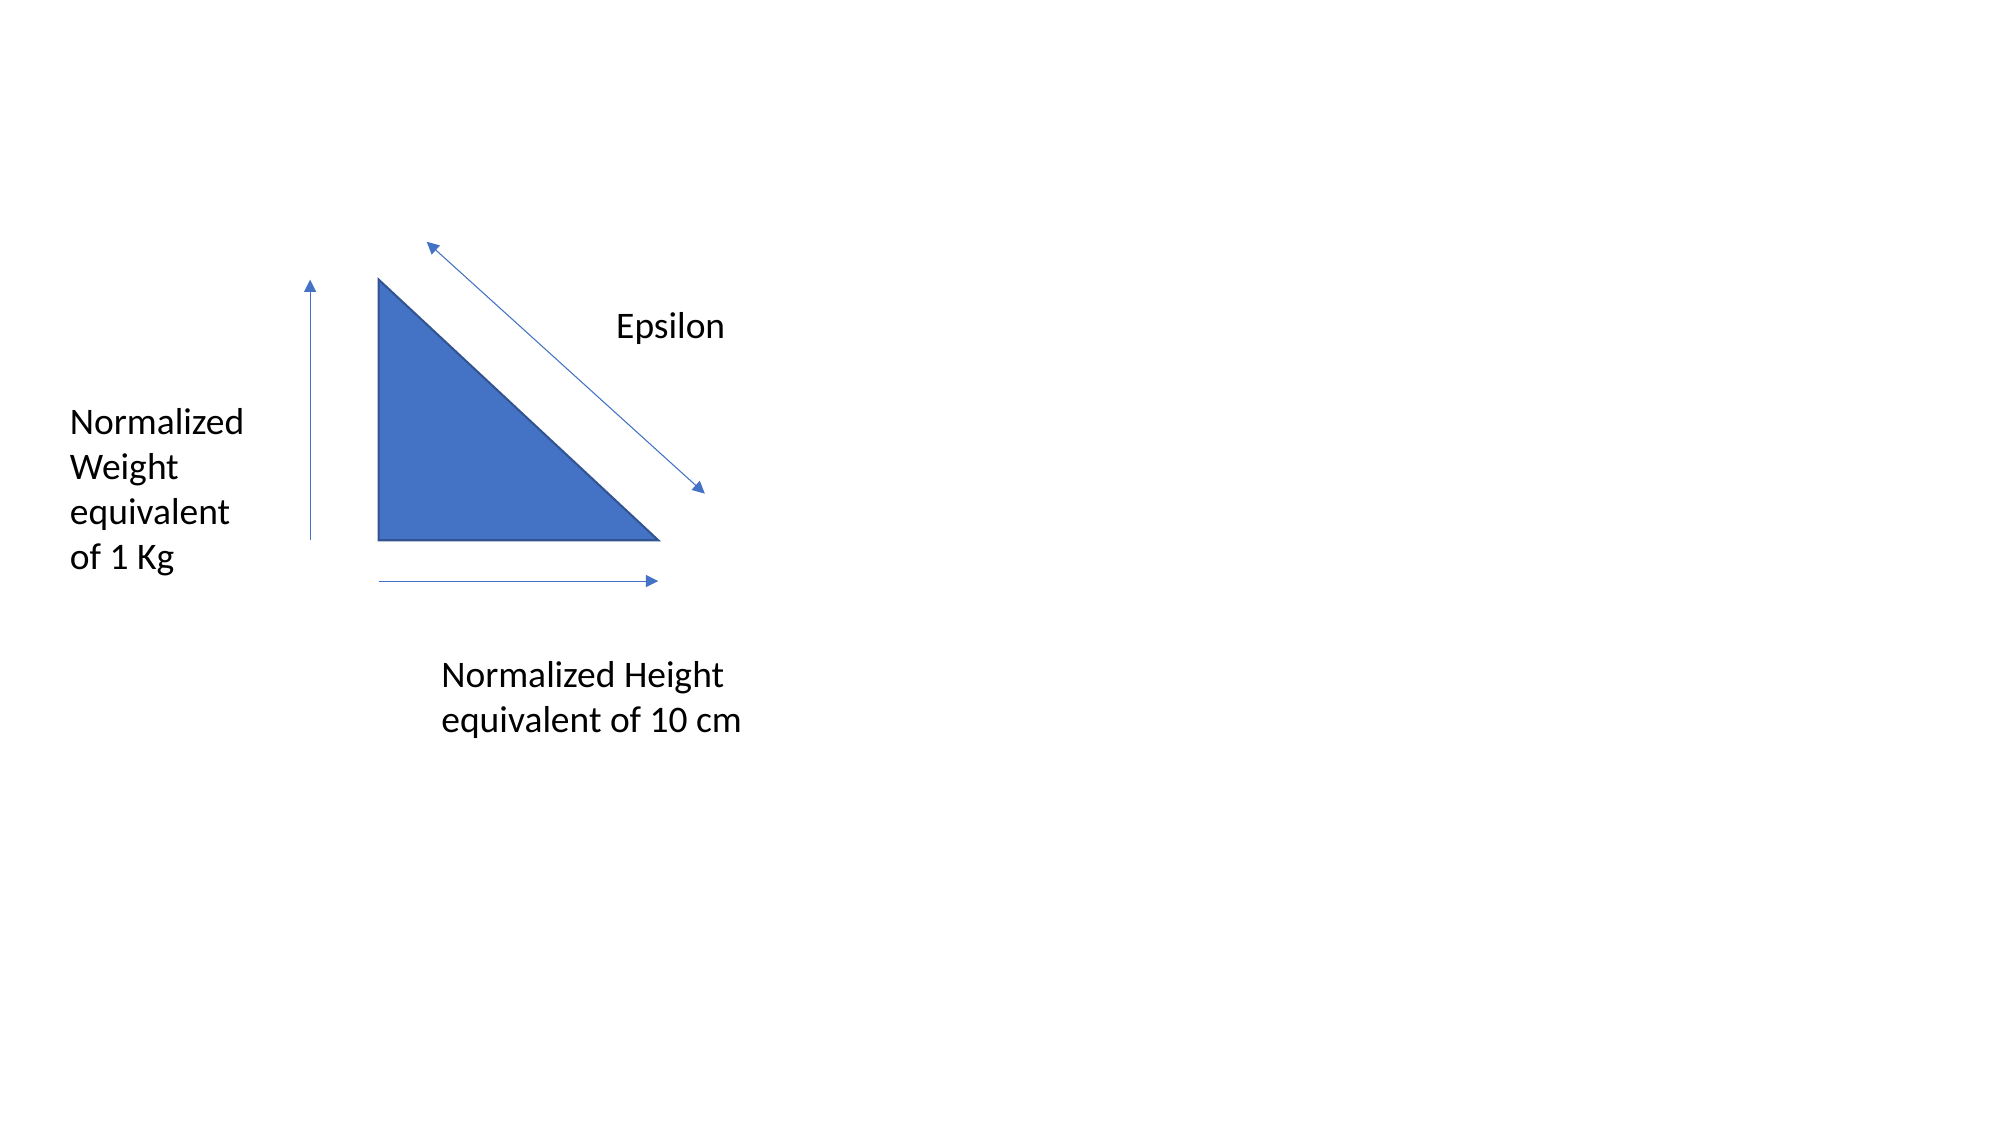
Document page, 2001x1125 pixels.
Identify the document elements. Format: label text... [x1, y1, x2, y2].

text_box Epsilon [705, 294, 796, 354]
text_box Normalized Weight equivalent of 1 Kg [55, 389, 284, 585]
text_box [377, 277, 661, 542]
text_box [426, 241, 705, 494]
text_box Normalized Height equivalent of 10 cm [426, 642, 831, 747]
